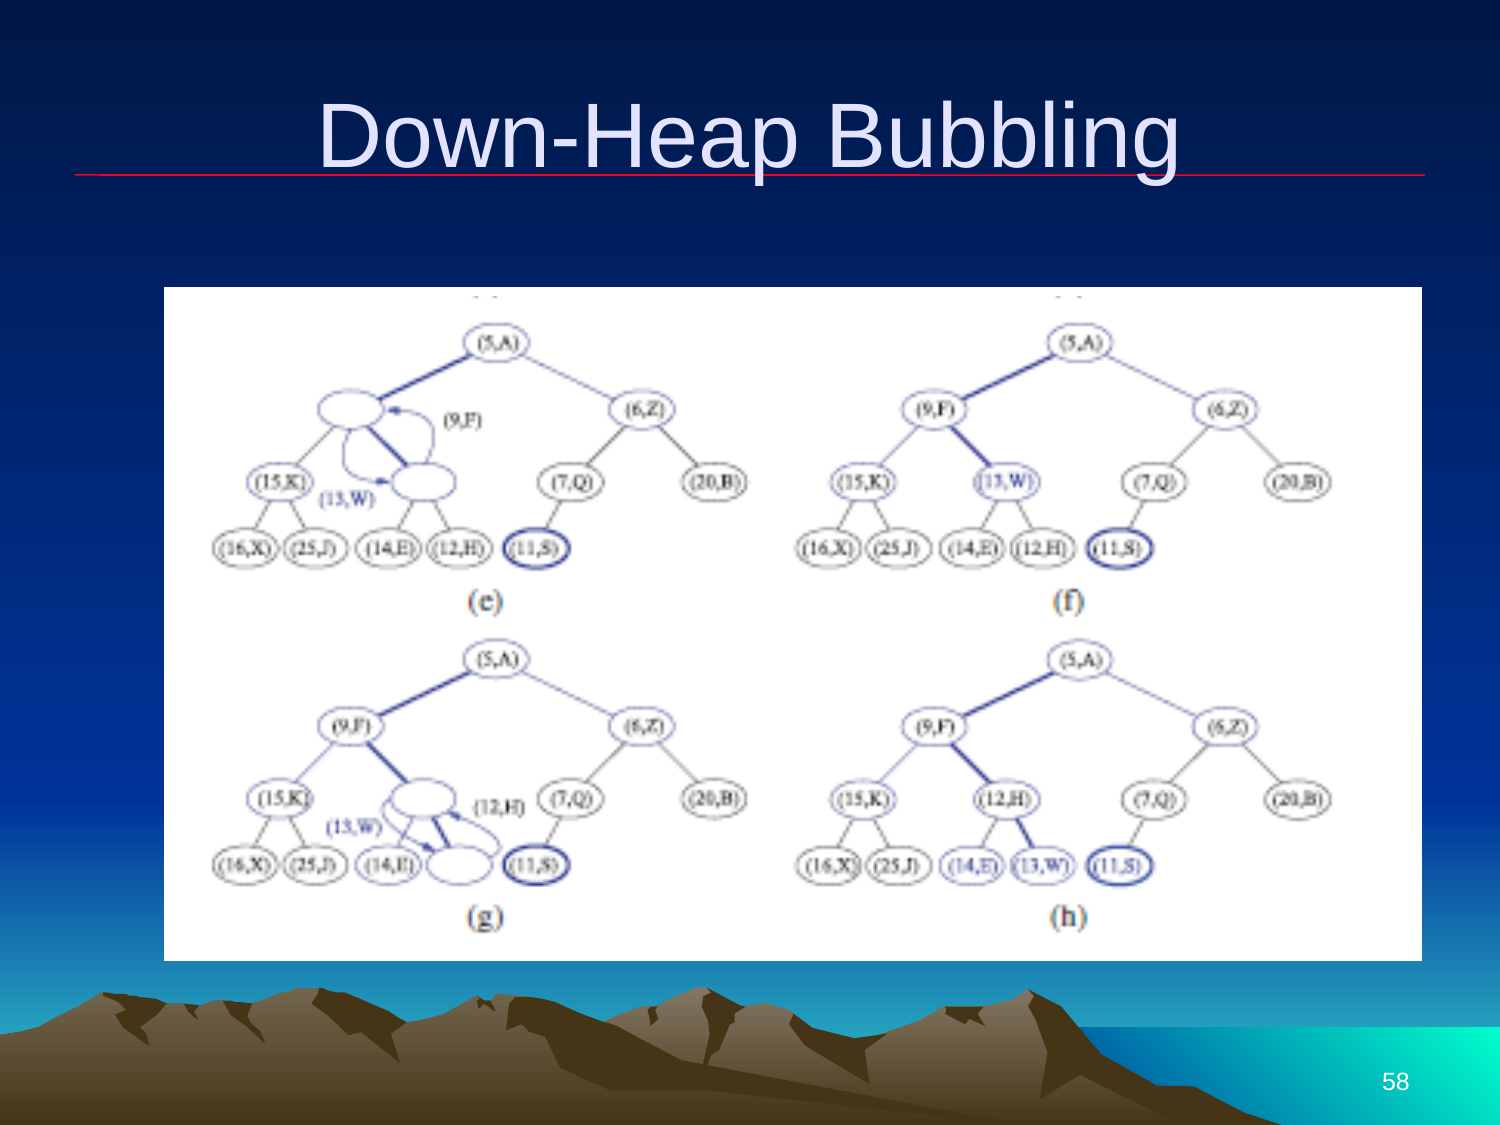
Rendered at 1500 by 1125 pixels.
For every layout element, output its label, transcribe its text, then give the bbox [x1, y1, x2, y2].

picture [173, 295, 1414, 952]
slide_number 58 [1074, 1024, 1426, 1104]
title Down-Heap Bubbling [74, 37, 1426, 226]
